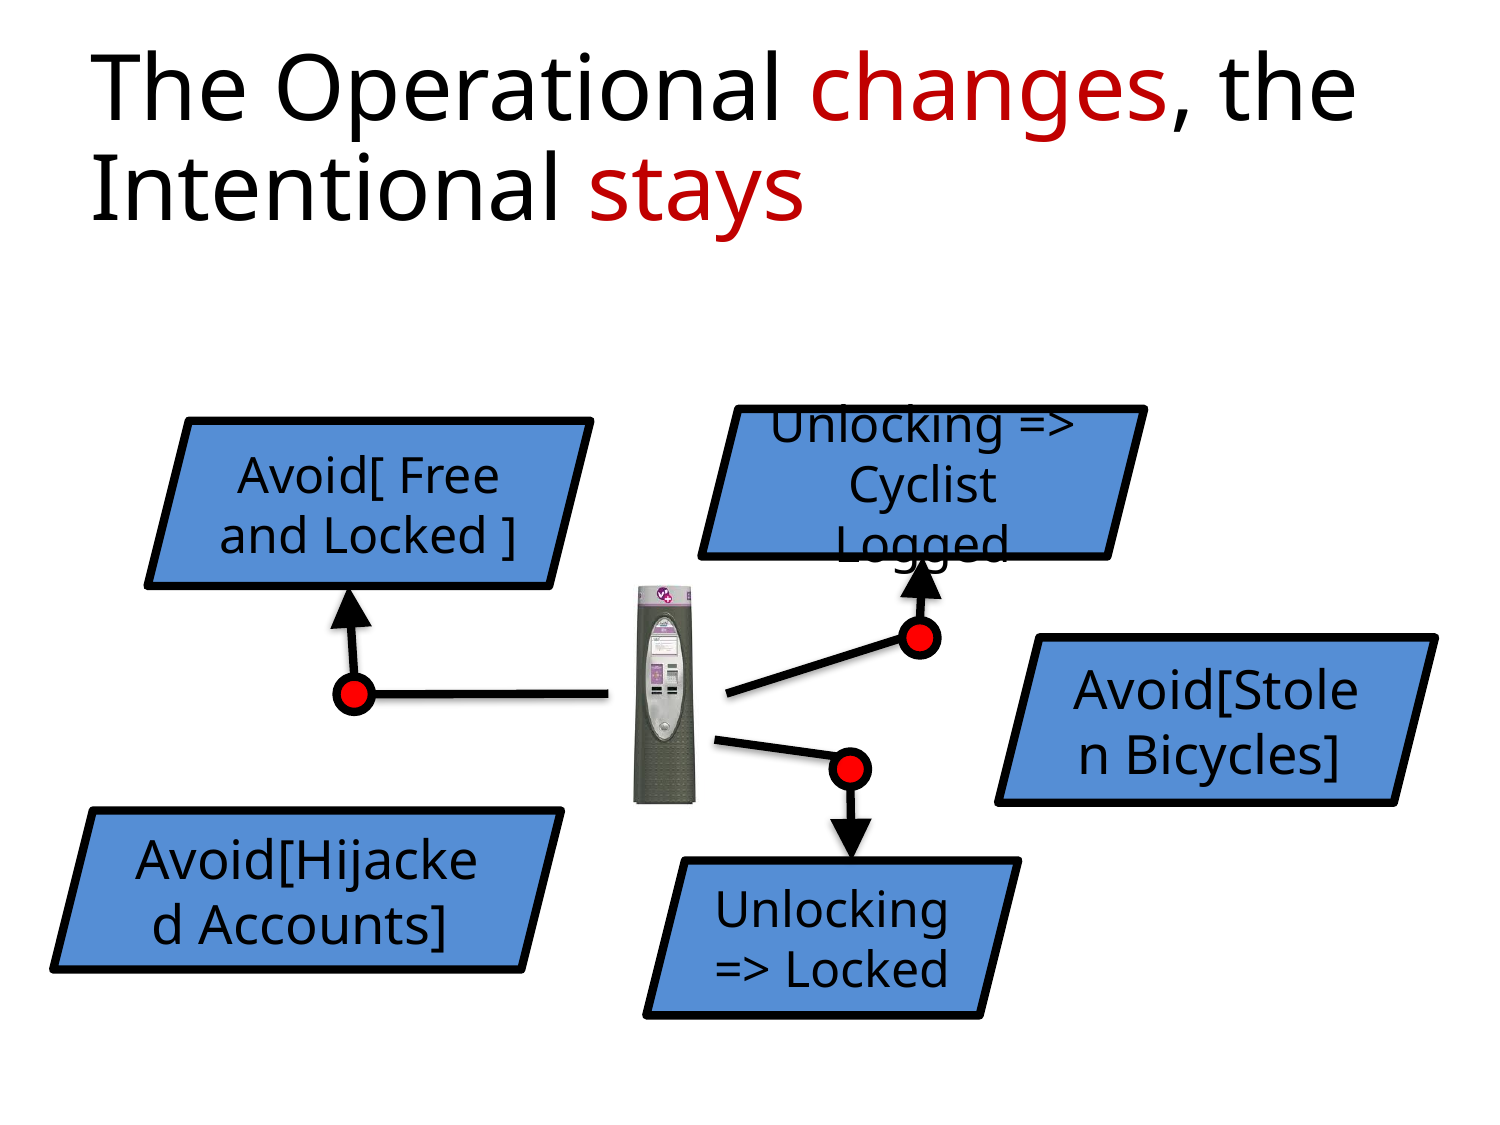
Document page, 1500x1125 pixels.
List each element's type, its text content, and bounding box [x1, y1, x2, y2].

text_box Avoid[Hijacked Accounts] [51, 808, 142, 972]
text_box Avoid[Stolen Bicycles] [1149, 635, 1438, 805]
title The Operational changes, the Intentional stays [75, 45, 1425, 233]
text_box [147, 408, 1145, 1016]
